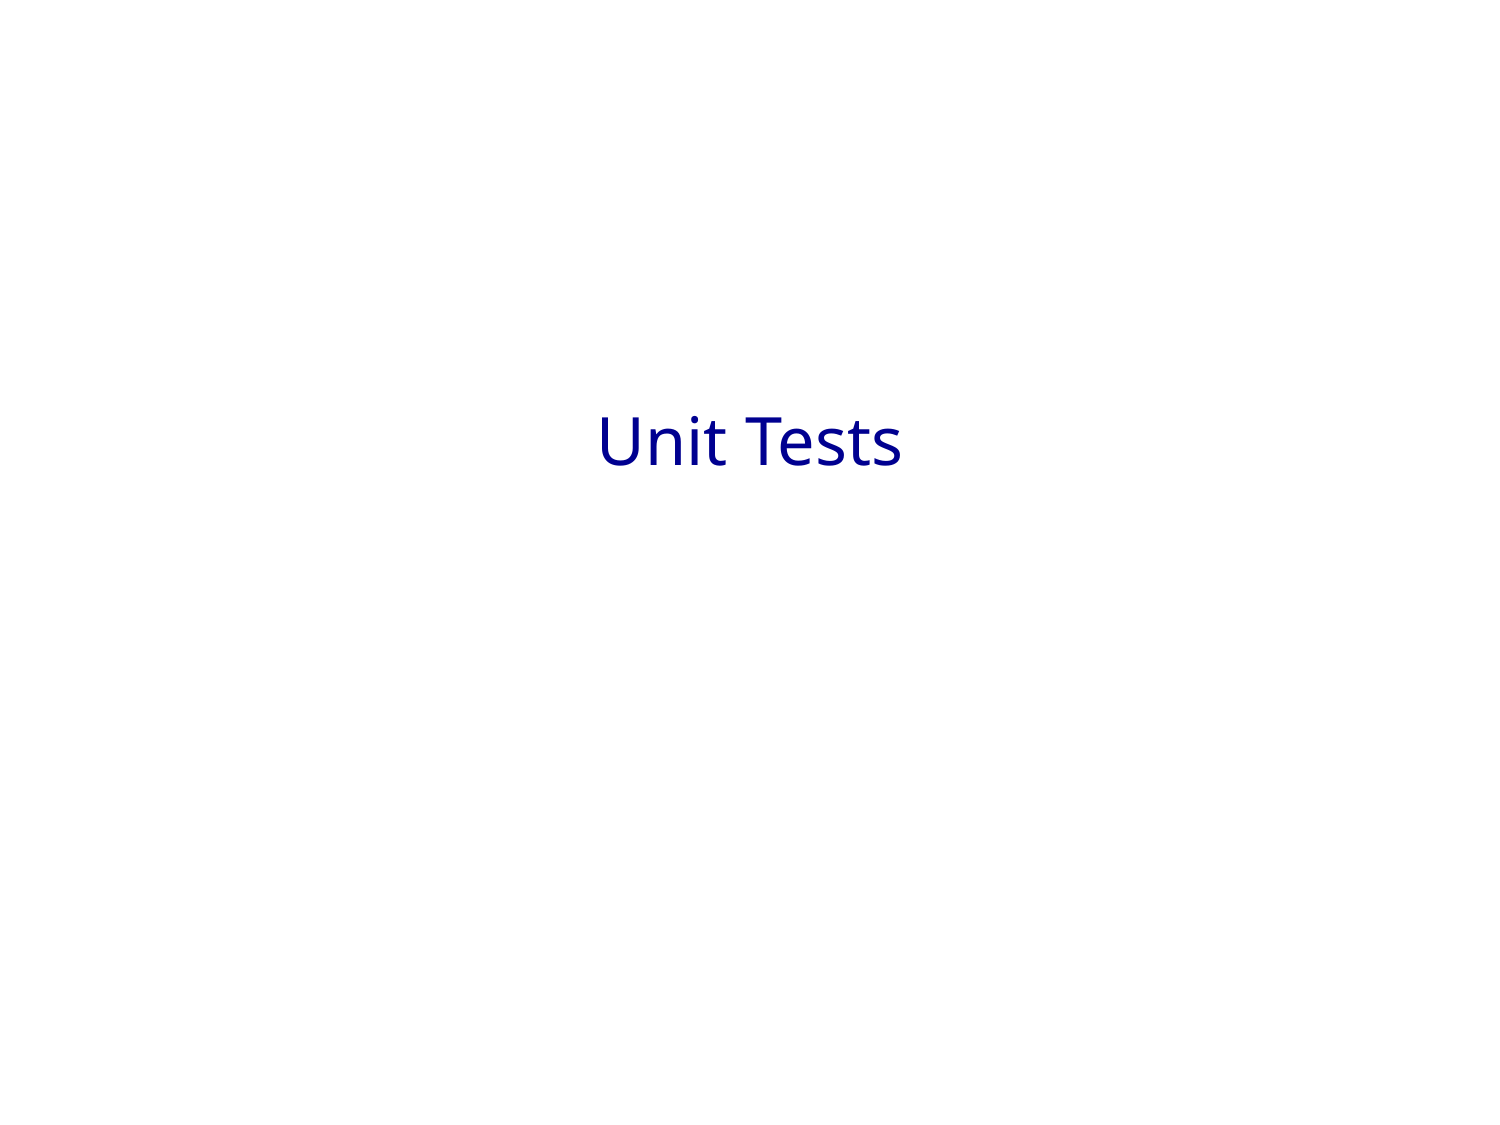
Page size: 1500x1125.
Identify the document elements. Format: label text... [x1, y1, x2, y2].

title Unit Tests [112, 287, 1388, 591]
